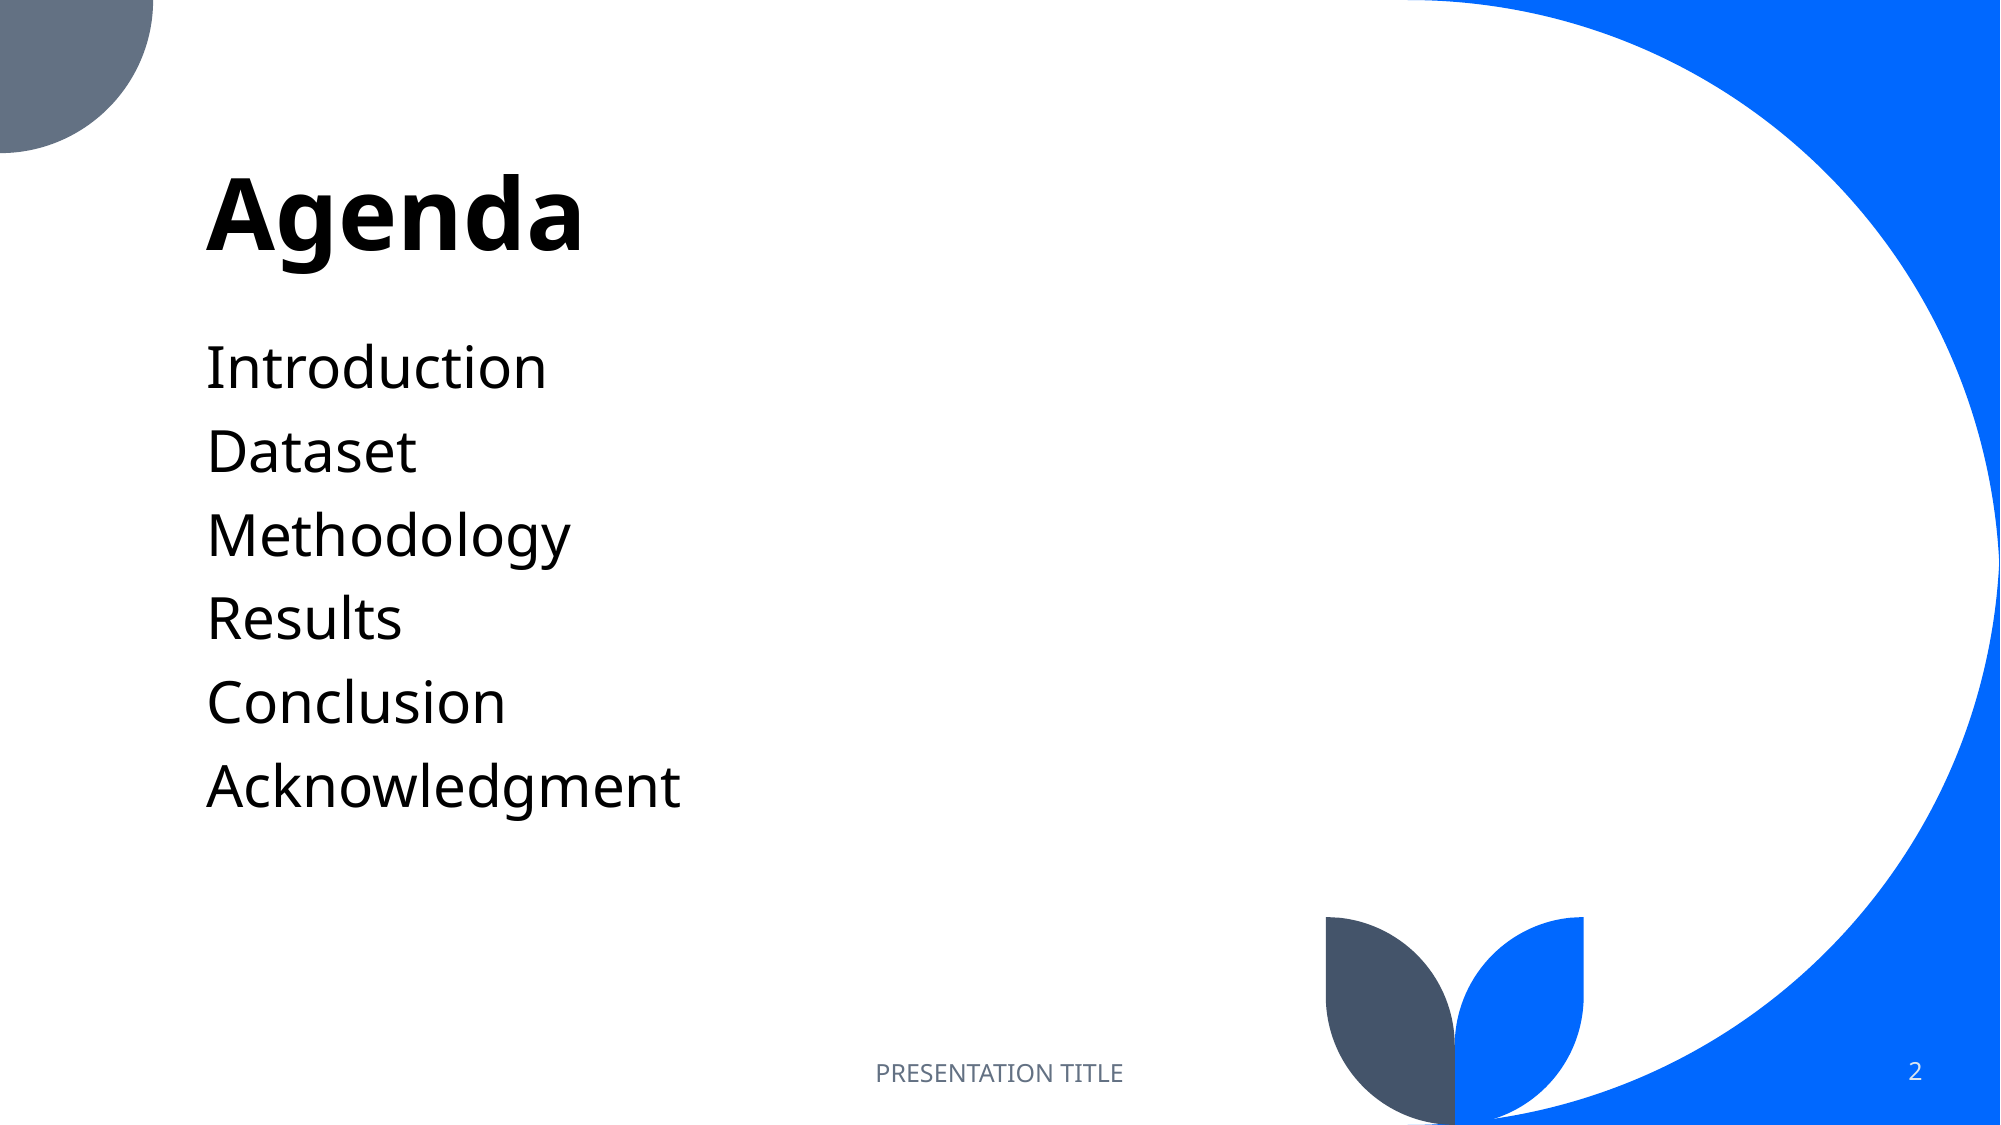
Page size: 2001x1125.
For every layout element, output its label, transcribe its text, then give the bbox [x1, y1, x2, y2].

title Agenda [191, 62, 1796, 280]
footer PRESENTATION TITLE [662, 1042, 1338, 1103]
slide_number 2 [1665, 1042, 1938, 1103]
list Introduction Dataset Methodology Results Conclusion Acknowledgment [191, 330, 1796, 884]
